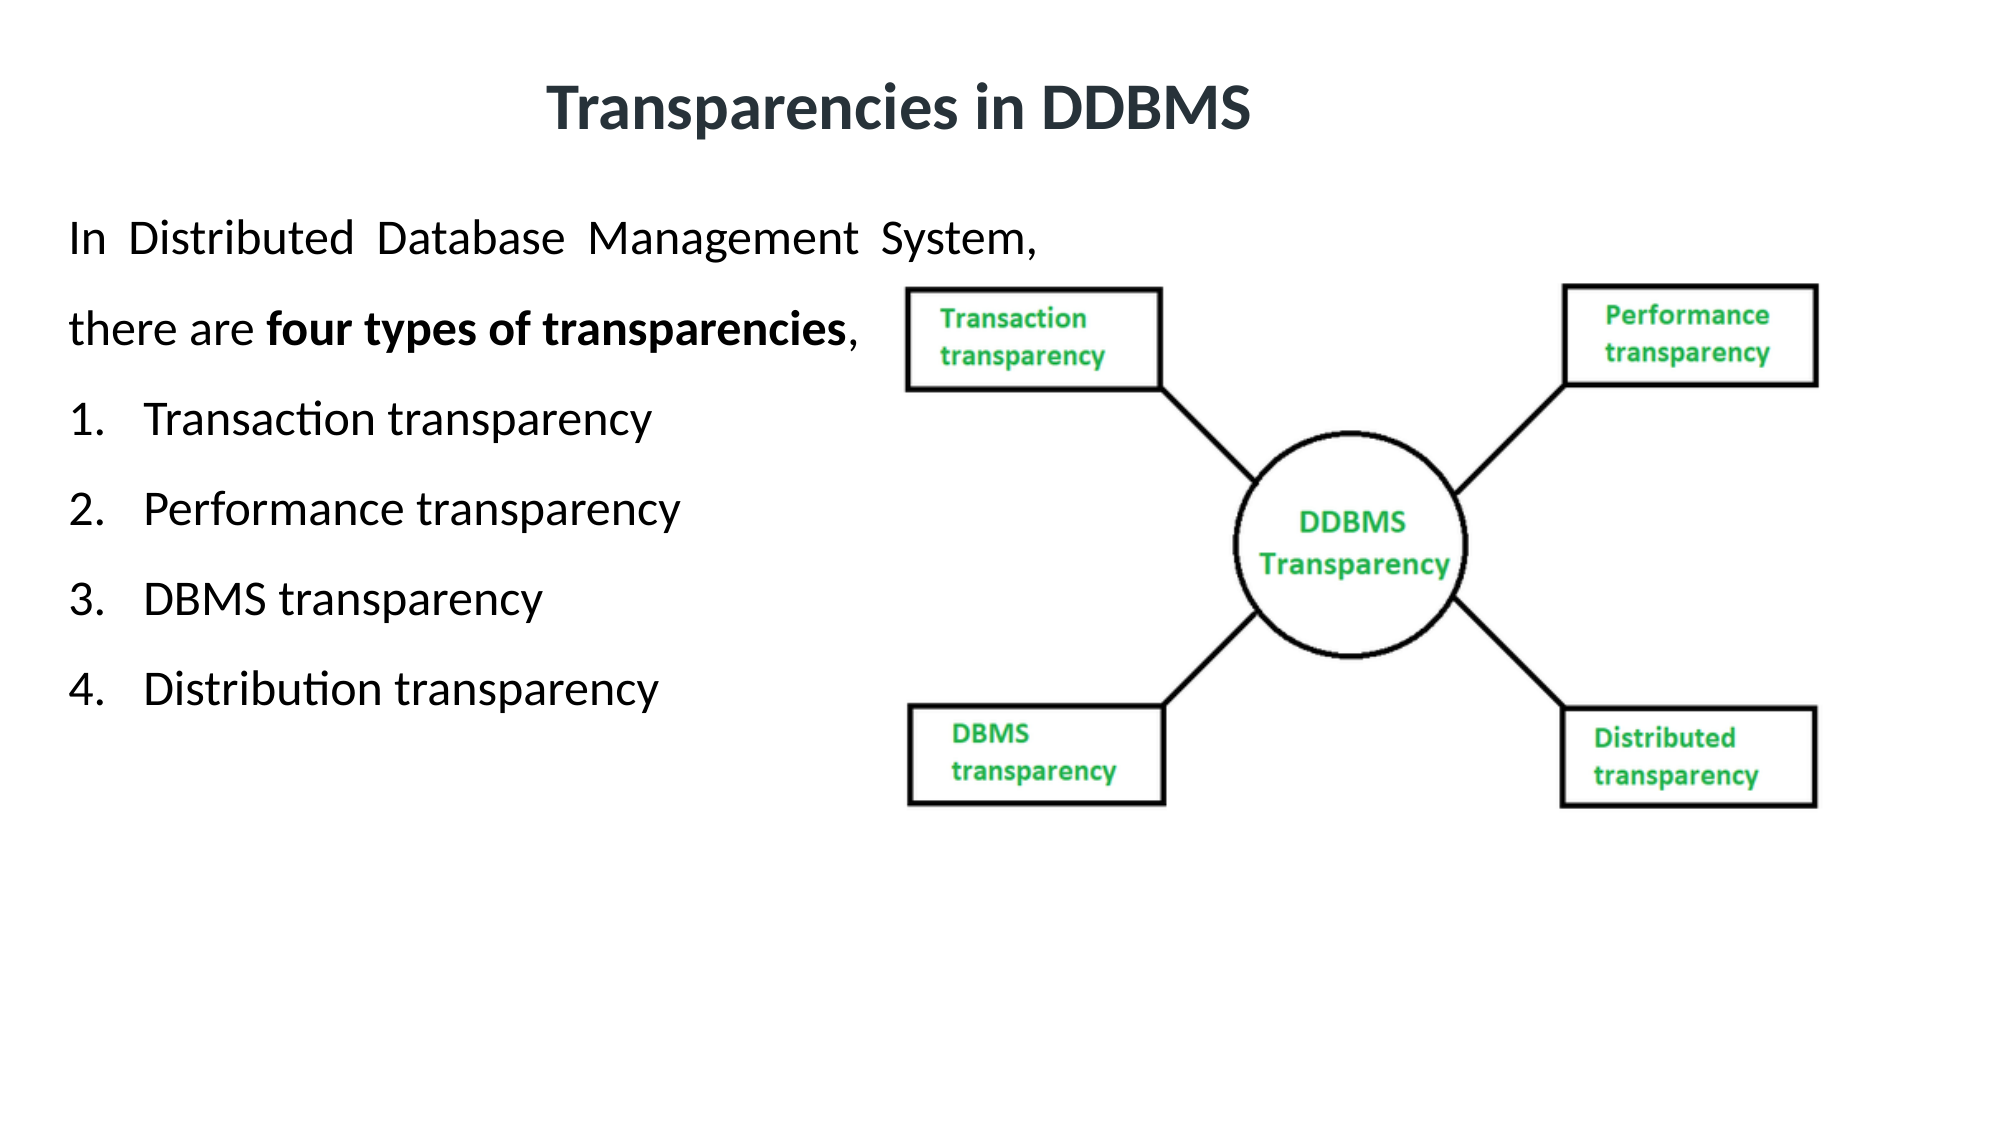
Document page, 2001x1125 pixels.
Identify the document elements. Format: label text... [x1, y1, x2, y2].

text_box Transparencies in DDBMS [531, 55, 1269, 150]
picture [815, 216, 1905, 880]
text_box In Distributed Database Management System, there are four types of transparencies, Transaction transparency Performance transparency DBMS transparency Distribution transparency [53, 167, 1054, 723]
